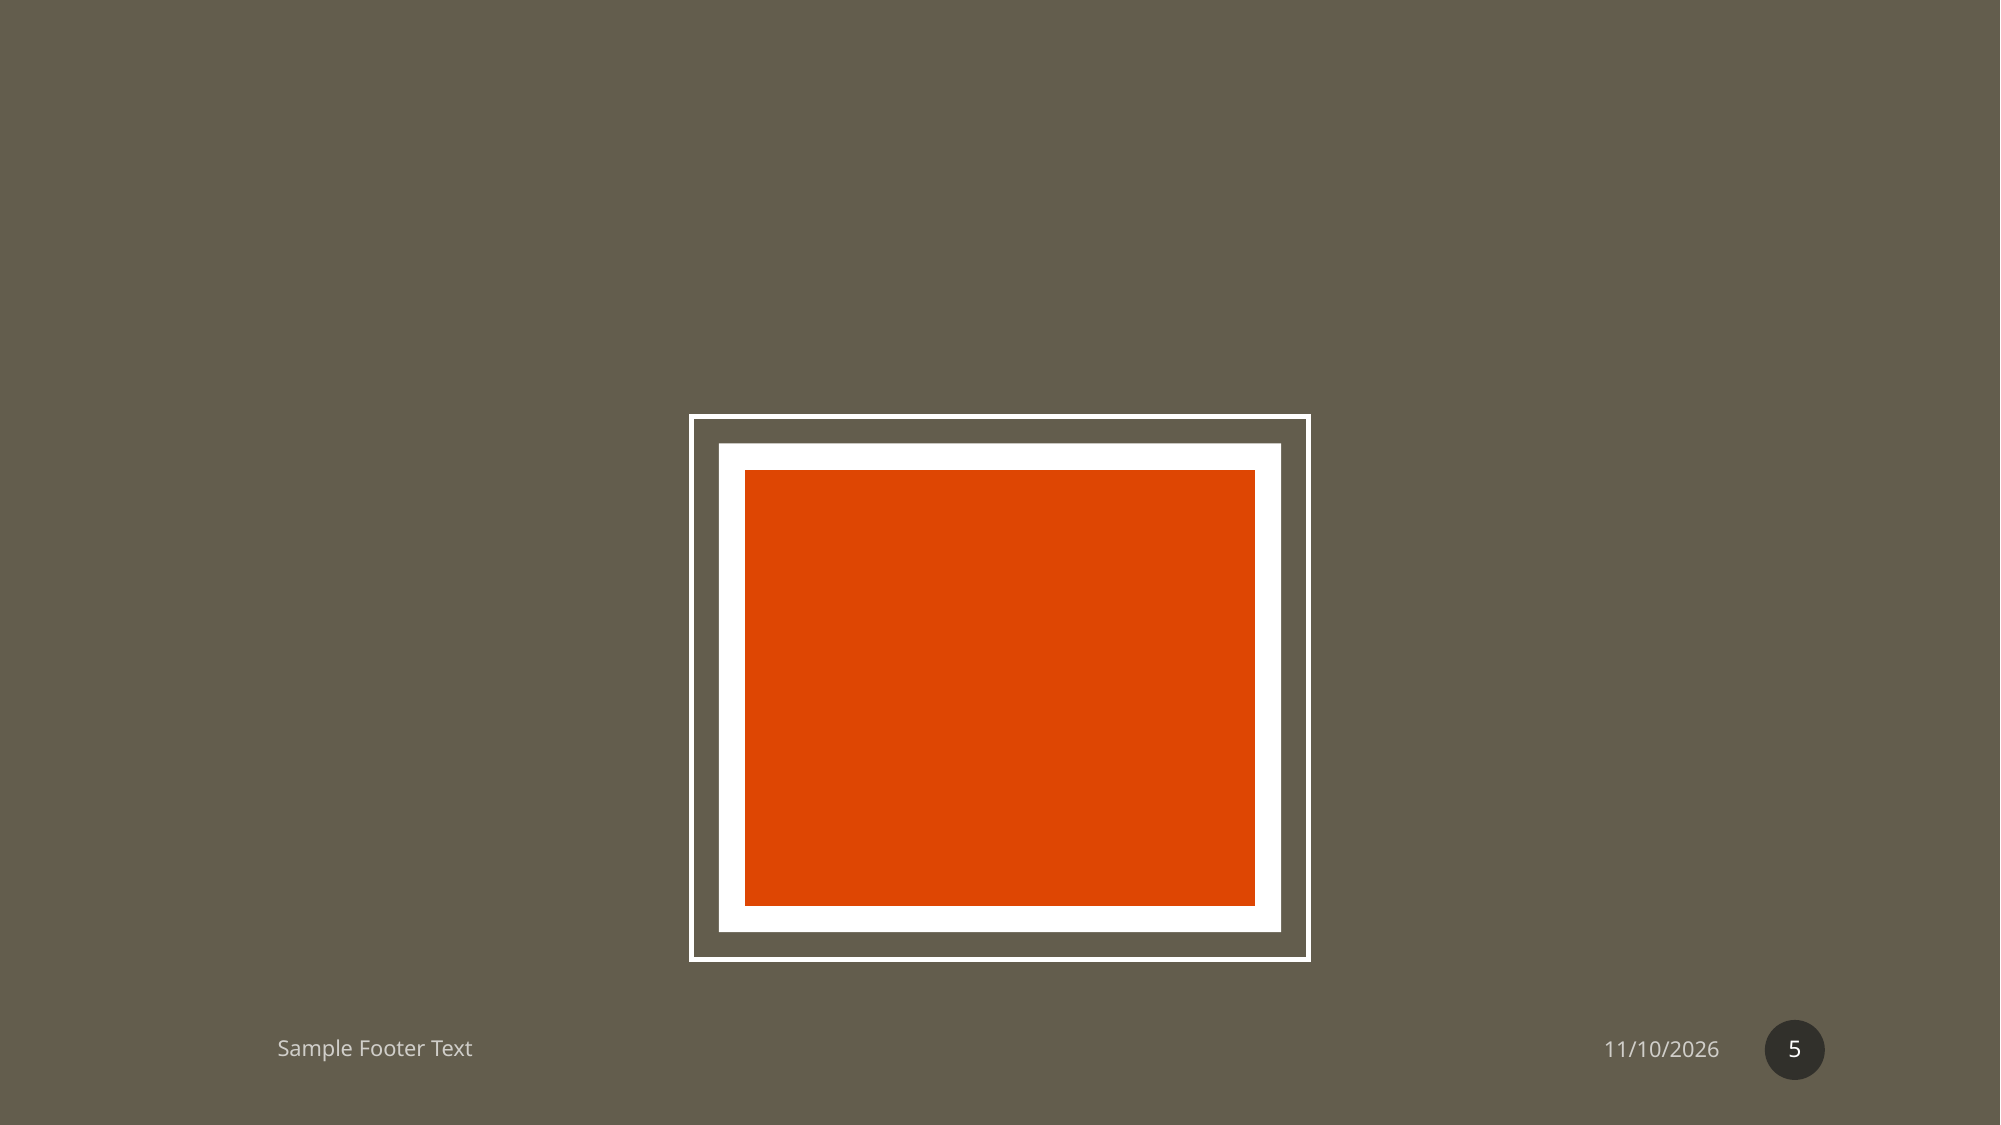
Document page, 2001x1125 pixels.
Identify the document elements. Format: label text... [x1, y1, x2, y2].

text_box [691, 415, 1309, 961]
slide_number 5 [1764, 1019, 1825, 1080]
footer Sample Footer Text [262, 1023, 1231, 1076]
picture [745, 470, 1255, 906]
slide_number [1283, 1023, 1735, 1077]
text_box [718, 442, 1282, 933]
